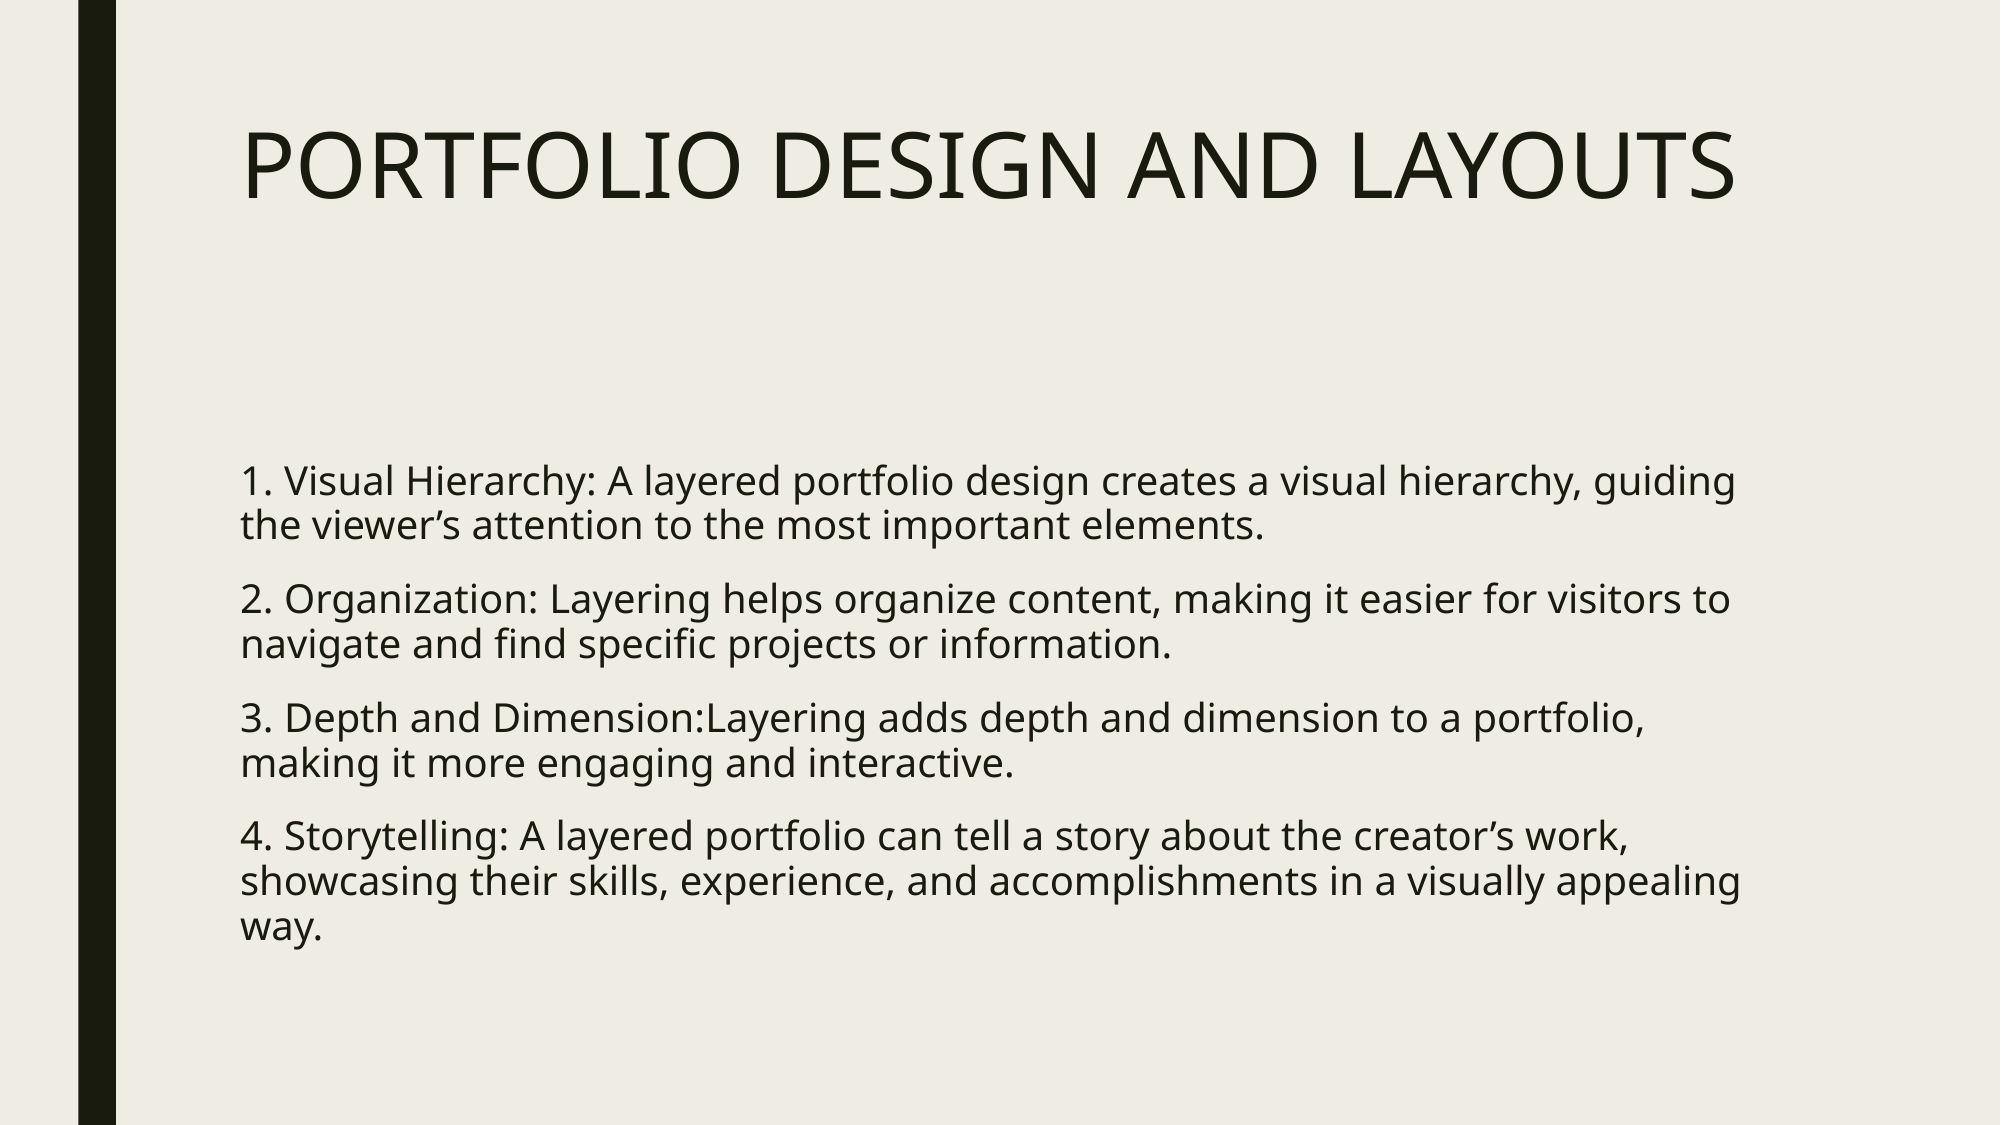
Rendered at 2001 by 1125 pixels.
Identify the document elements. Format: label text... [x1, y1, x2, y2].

title PORTFOLIO DESIGN AND LAYOUTS [225, 112, 1800, 357]
list 1. Visual Hierarchy: A layered portfolio design creates a visual hierarchy, guiding the viewer’s attention to the most important elements. 2. Organization: Layering helps organize content, making it easier for visitors to navigate and find specific projects or information. 3. Depth and Dimension:Layering adds depth and dimension to a portfolio, making it more engaging and interactive. 4. Storytelling: A layered portfolio can tell a story about the creator’s work, showcasing their skills, experience, and accomplishments in a visually appealing way. [225, 375, 1800, 963]
